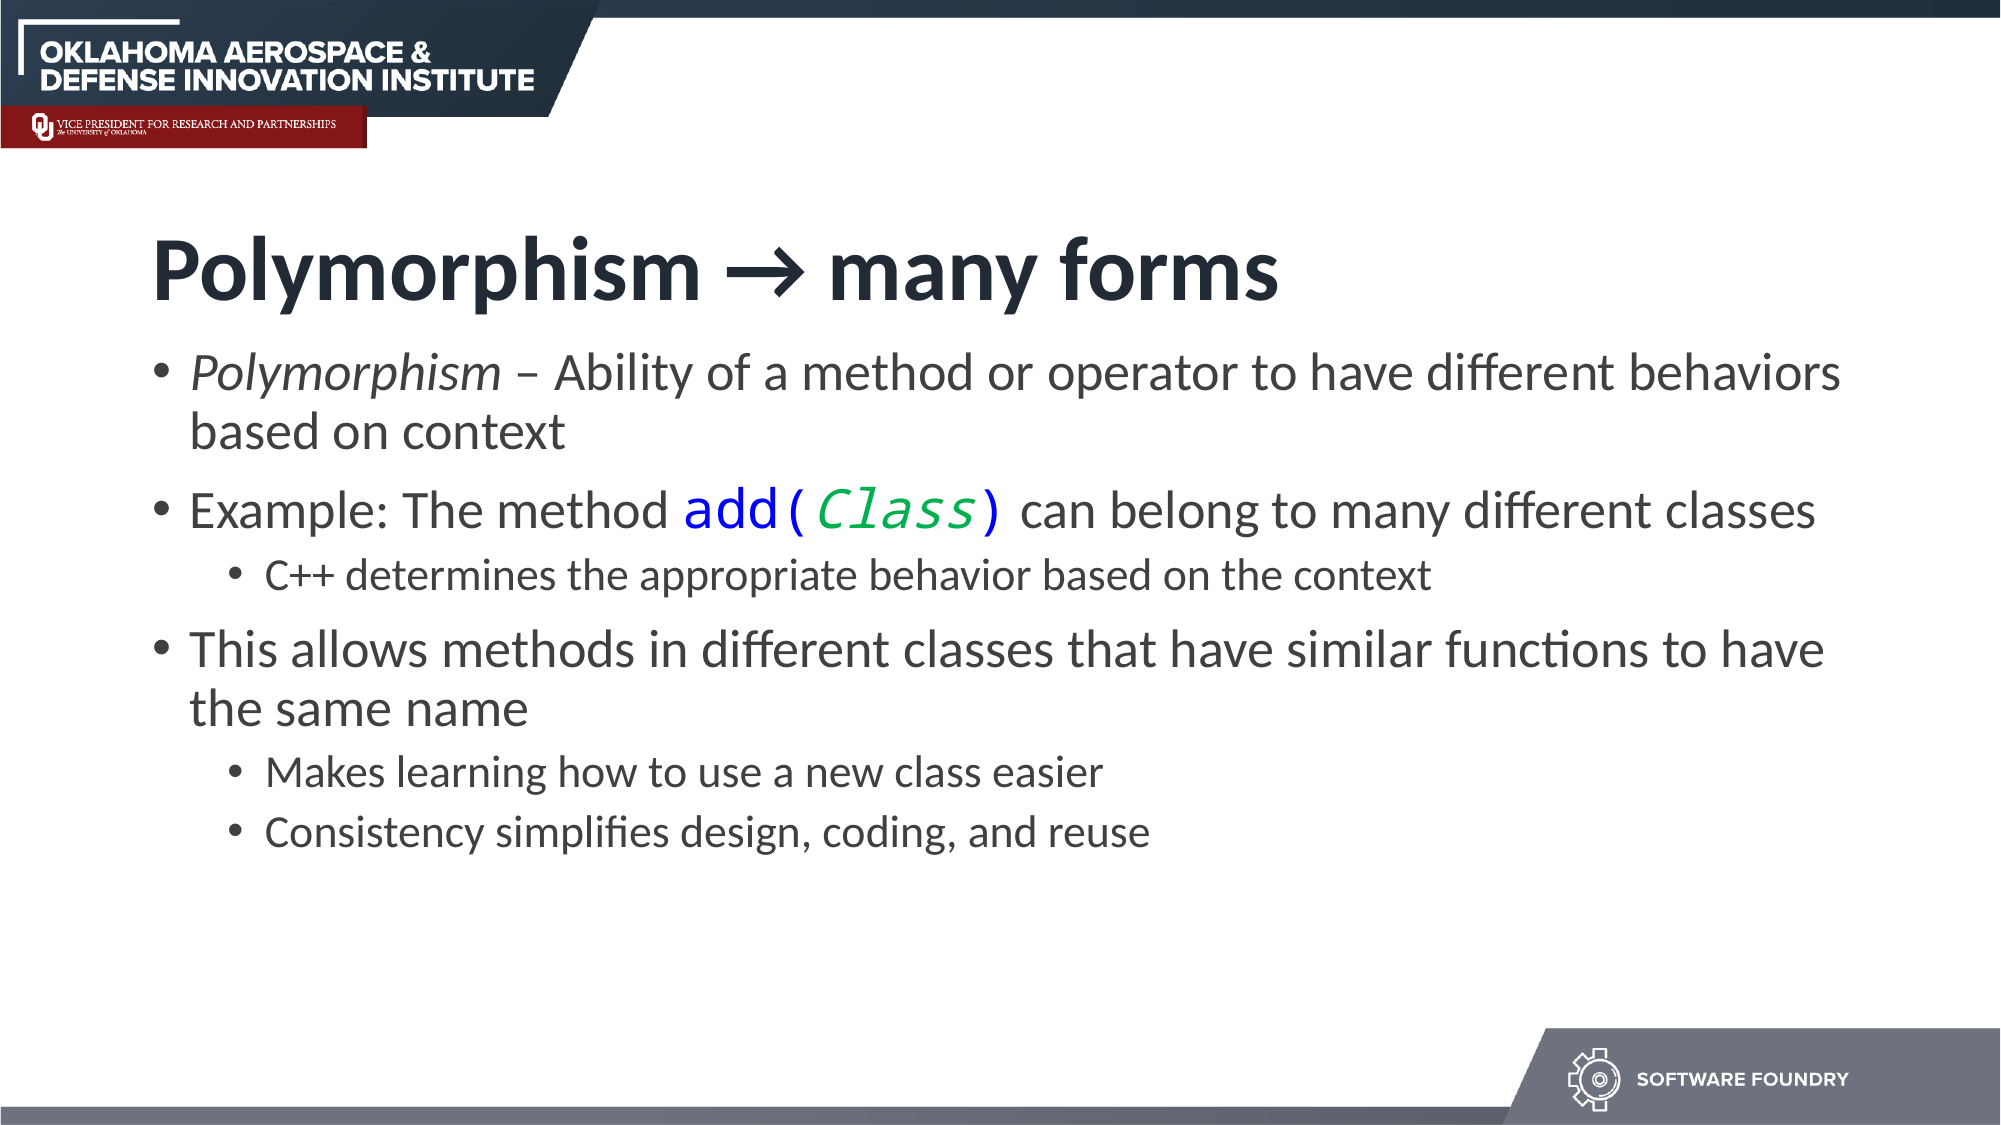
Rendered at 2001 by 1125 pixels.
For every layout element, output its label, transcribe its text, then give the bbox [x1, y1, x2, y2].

title Polymorphism → many forms [137, 213, 1863, 315]
picture [0, 0, 2001, 1125]
list Polymorphism – Ability of a method or operator to have different behaviors based on context Example: The method add(Class) can belong to many different classes C++ determines the appropriate behavior based on the context This allows methods in different classes that have similar functions to have the same name Makes learning how to use a new class easier Consistency simplifies design, coding, and reuse [137, 336, 1863, 1051]
